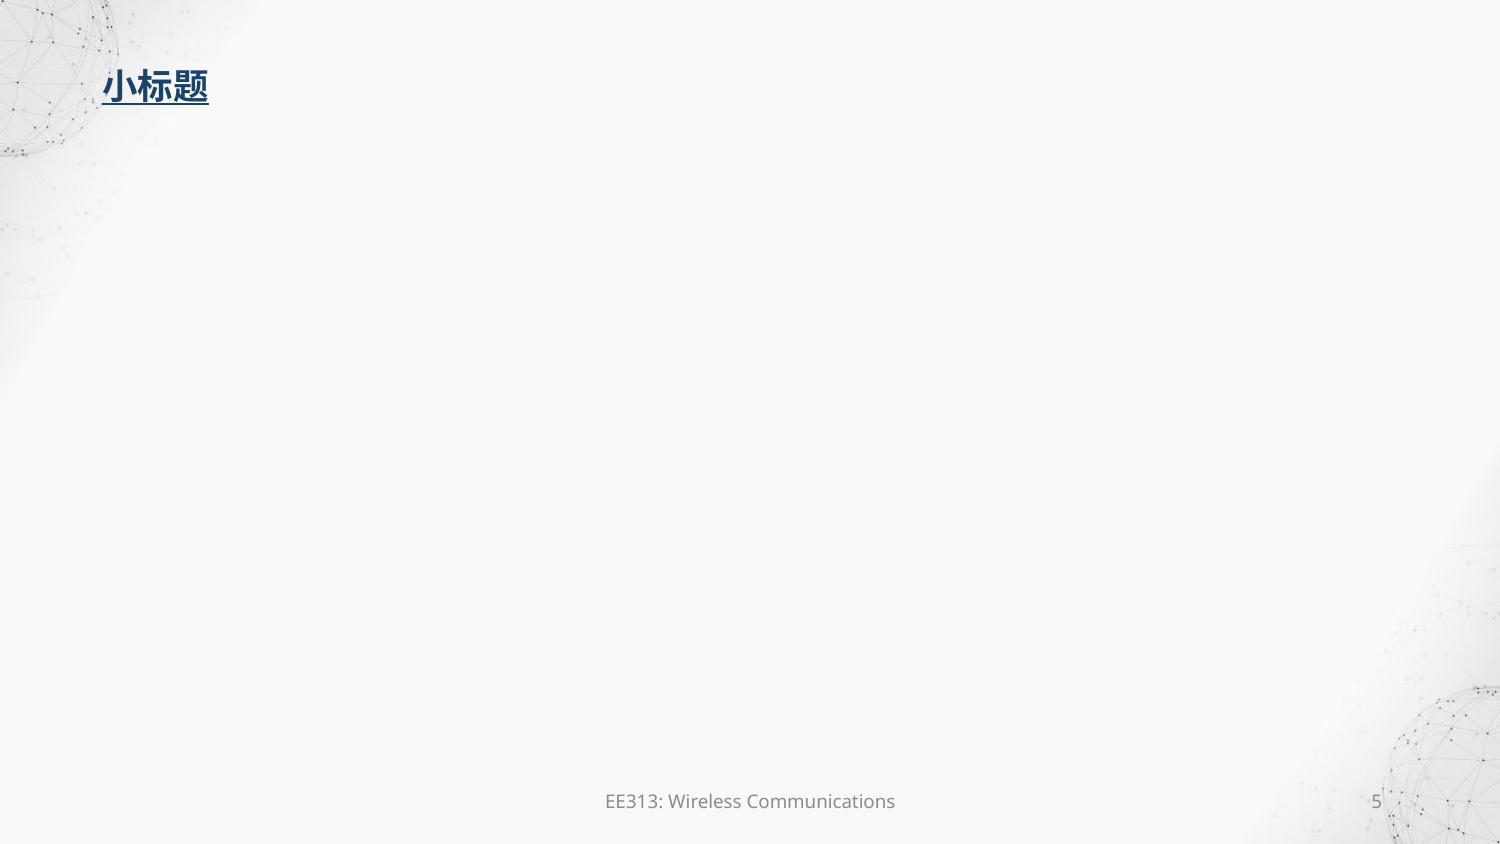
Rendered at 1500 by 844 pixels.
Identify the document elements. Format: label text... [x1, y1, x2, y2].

text_box 5 [1059, 782, 1397, 827]
picture [0, 0, 1500, 844]
text_box EE313: Wireless Communications [496, 782, 1004, 827]
text_box 小标题 [90, 28, 456, 113]
